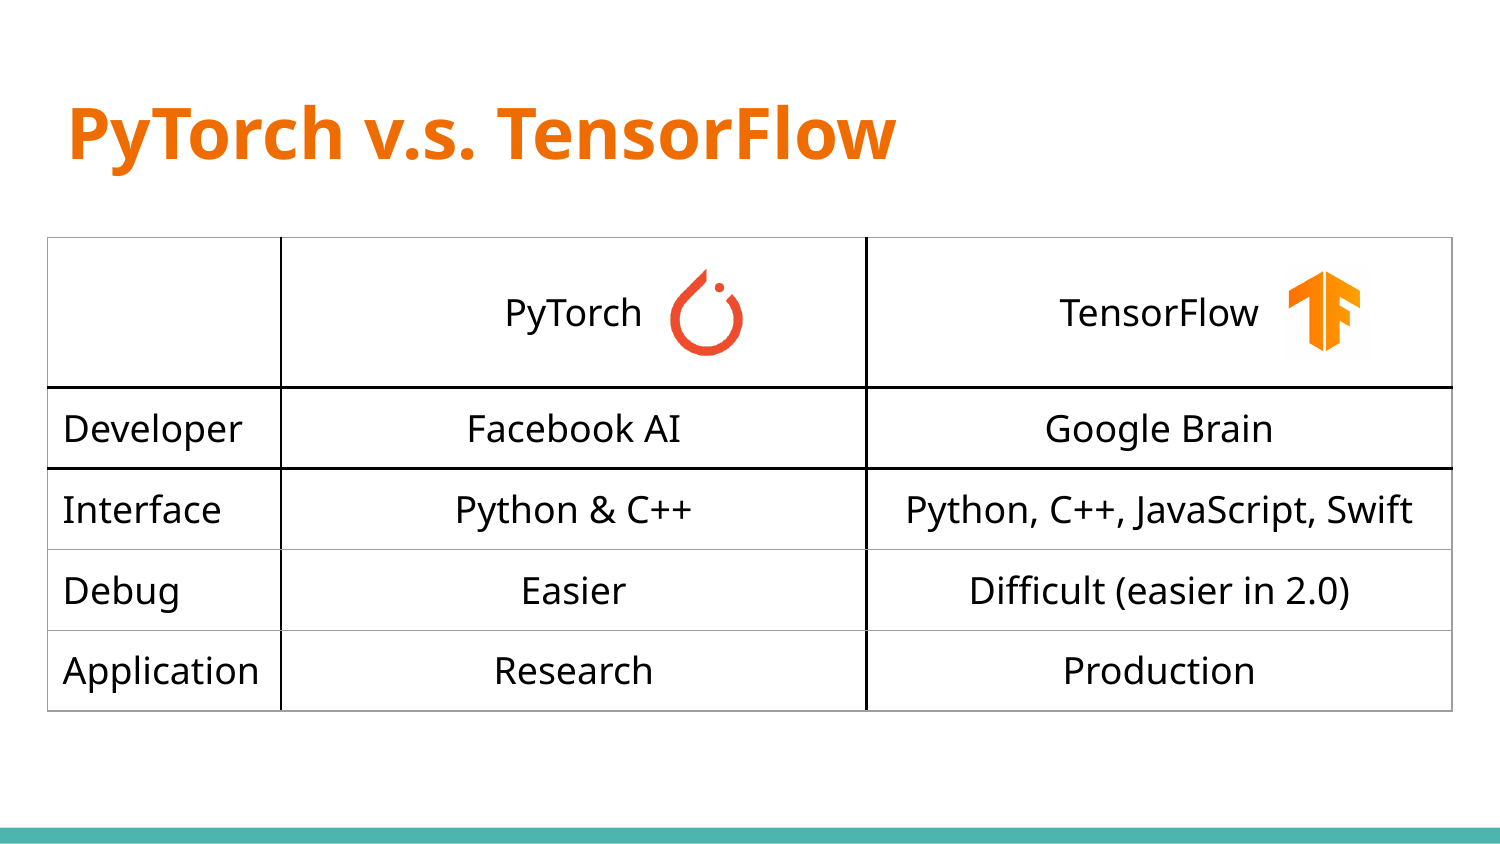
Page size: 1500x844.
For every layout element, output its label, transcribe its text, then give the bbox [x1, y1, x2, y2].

table_cell Application [48, 631, 280, 710]
table_header [48, 238, 280, 386]
table_cell Interface [48, 470, 280, 549]
picture [1283, 265, 1371, 360]
table_header PyTorch [282, 238, 865, 386]
table_cell Python, C++, JavaScript, Swift [868, 470, 1451, 549]
table_cell Difficult (easier in 2.0) [868, 550, 1451, 630]
table_cell Python & C++ [282, 470, 865, 549]
table_header TensorFlow [868, 238, 1451, 386]
table_cell Google Brain [868, 389, 1451, 467]
table_cell Production [868, 631, 1451, 710]
picture [664, 265, 751, 360]
table_cell Research [282, 631, 865, 710]
title PyTorch v.s. TensorFlow [51, 72, 1449, 189]
table_cell Debug [48, 550, 280, 630]
table_cell Developer [48, 389, 280, 467]
table_cell Facebook AI [282, 389, 865, 467]
table_cell Easier [282, 550, 865, 630]
